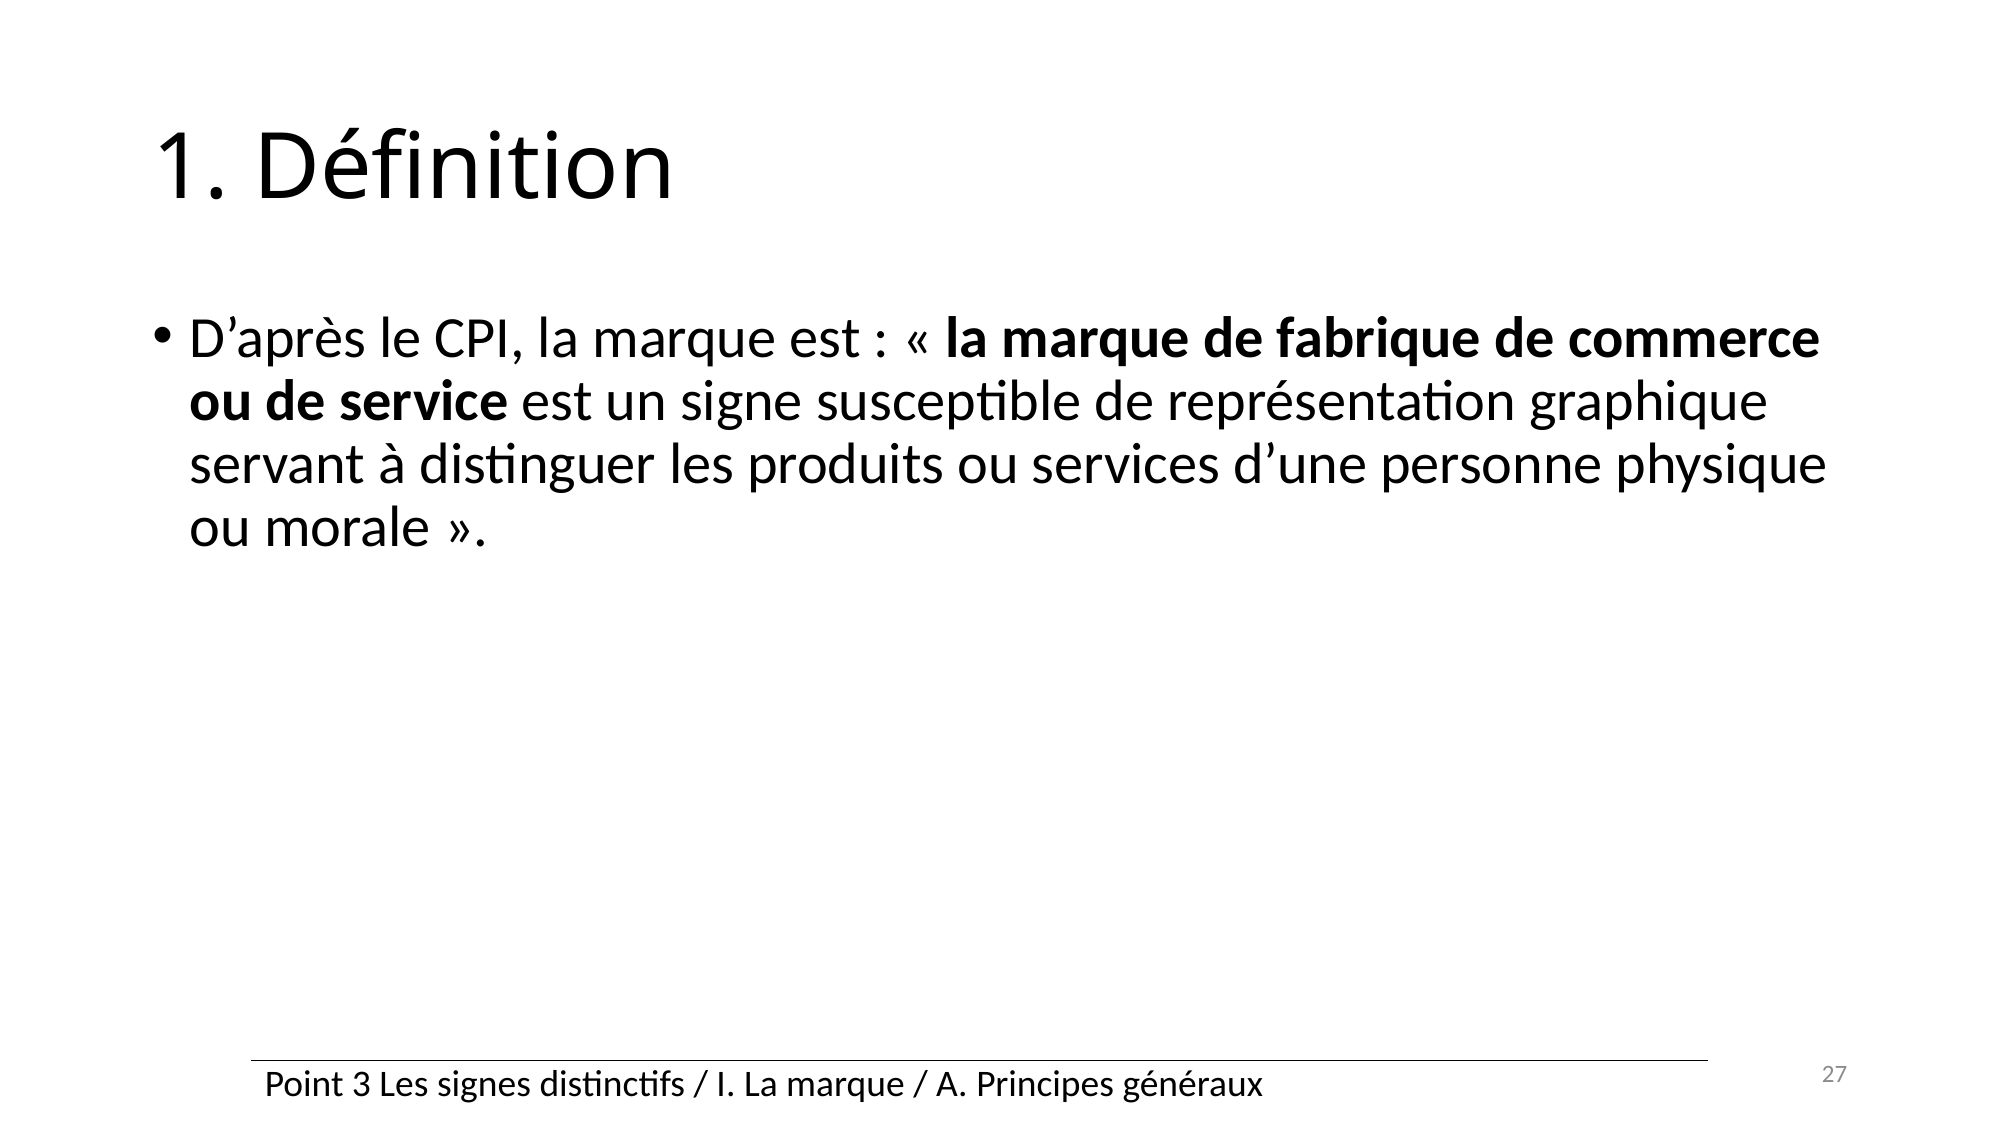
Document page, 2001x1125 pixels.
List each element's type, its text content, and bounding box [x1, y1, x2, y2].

table_header Point 3 Les signes distinctifs / I. La marque / A. Principes généraux [251, 1061, 1708, 1120]
title 1. Définition [137, 59, 1863, 278]
list D’après le CPI, la marque est : « la marque de fabrique de commerce ou de service est un signe susceptible de représentation graphique servant à distinguer les produits ou services d’une personne physique ou morale ». [137, 299, 1863, 1014]
slide_number 27 [1412, 1042, 1863, 1103]
